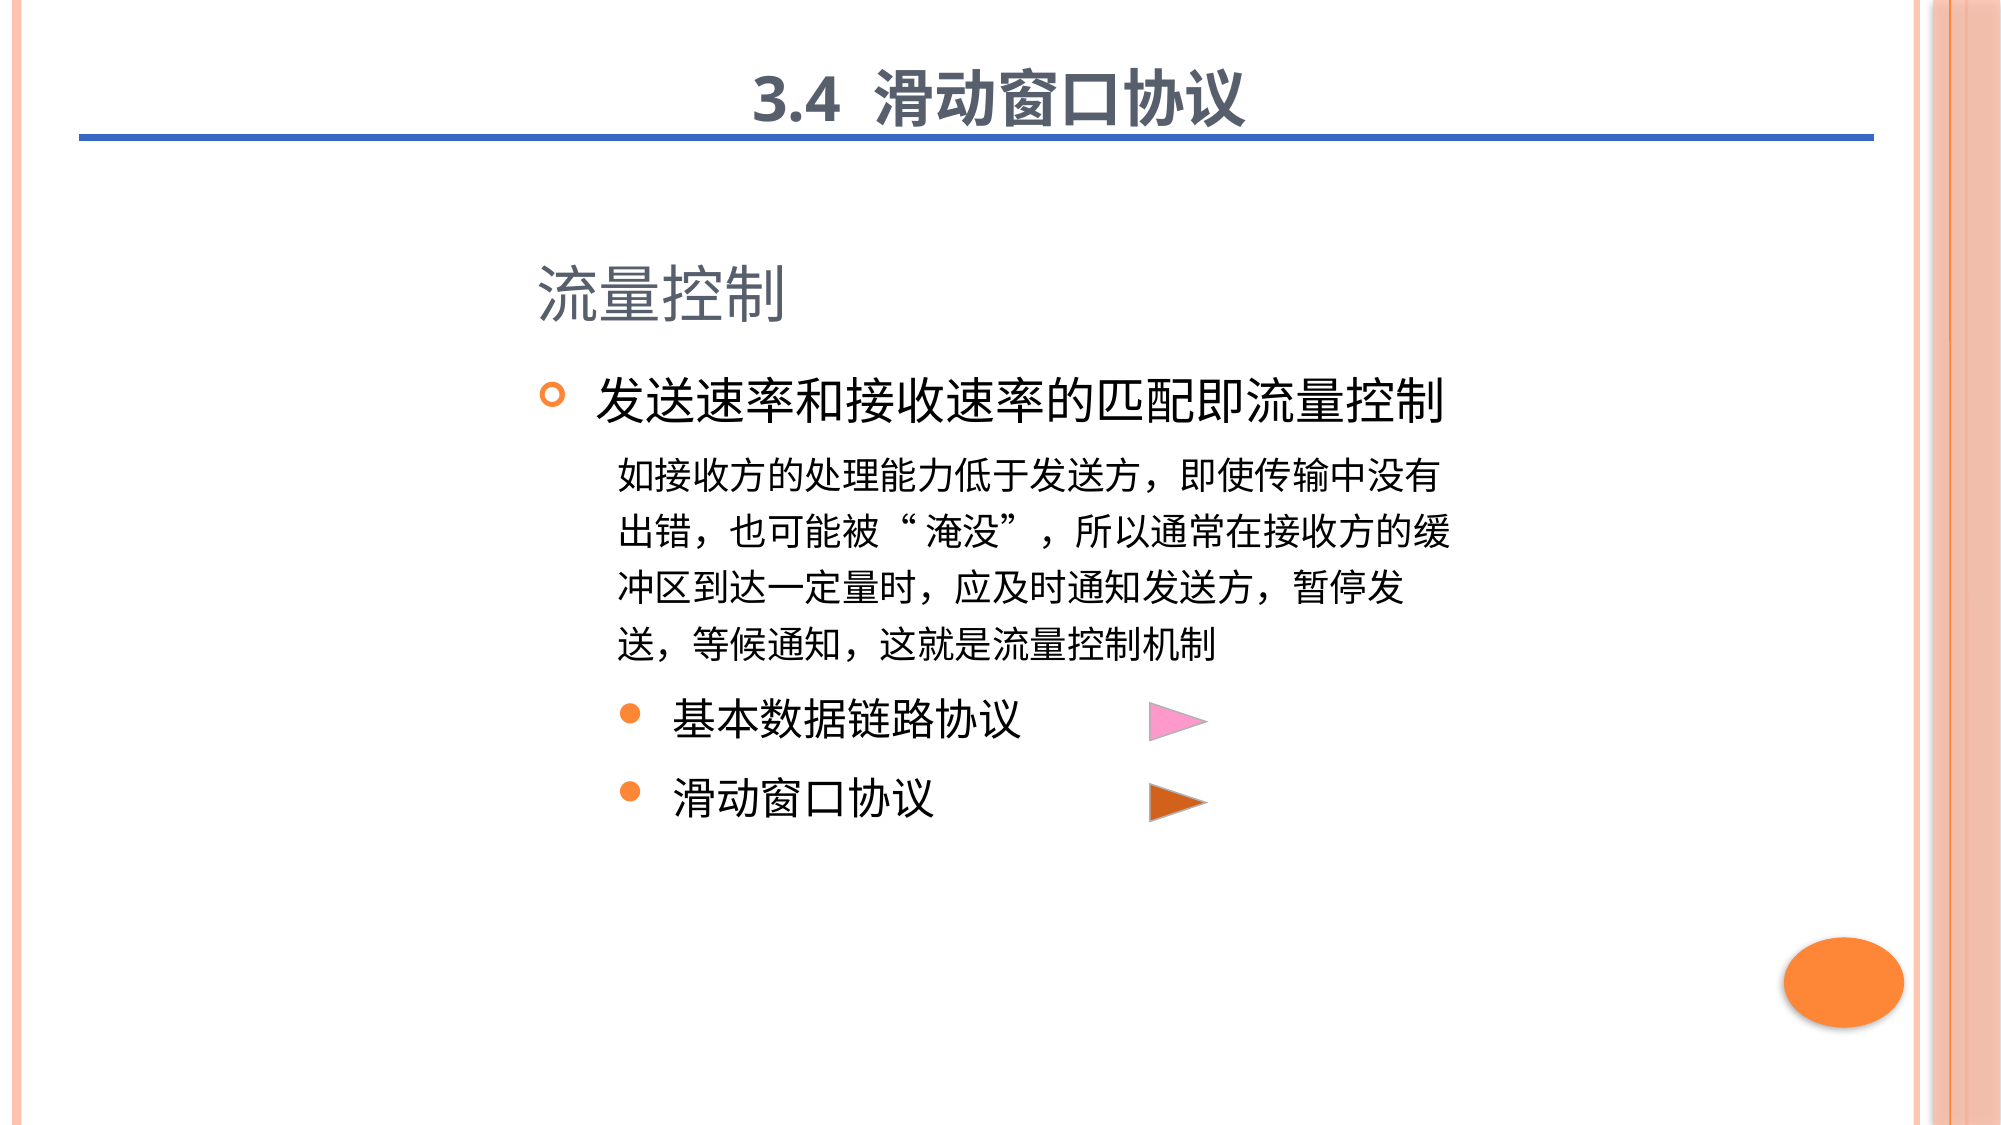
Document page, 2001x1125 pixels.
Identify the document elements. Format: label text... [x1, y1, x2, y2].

text_box [1149, 702, 1207, 741]
list 发送速率和接收速率的匹配即流量控制 如接收方的处理能力低于发送方，即使传输中没有出错，也可能被“ 淹没”，所以通常在接收方的缓冲区到达一定量时，应及时通知发送方，暂停发送，等候通知，这就是流量控制机制 基本数据链路协议 滑动窗口协议 [521, 346, 1479, 859]
title 流量控制 [521, 215, 1479, 338]
text_box 3.4 滑动窗口协议 [332, 14, 1668, 133]
text_box [1149, 783, 1207, 822]
